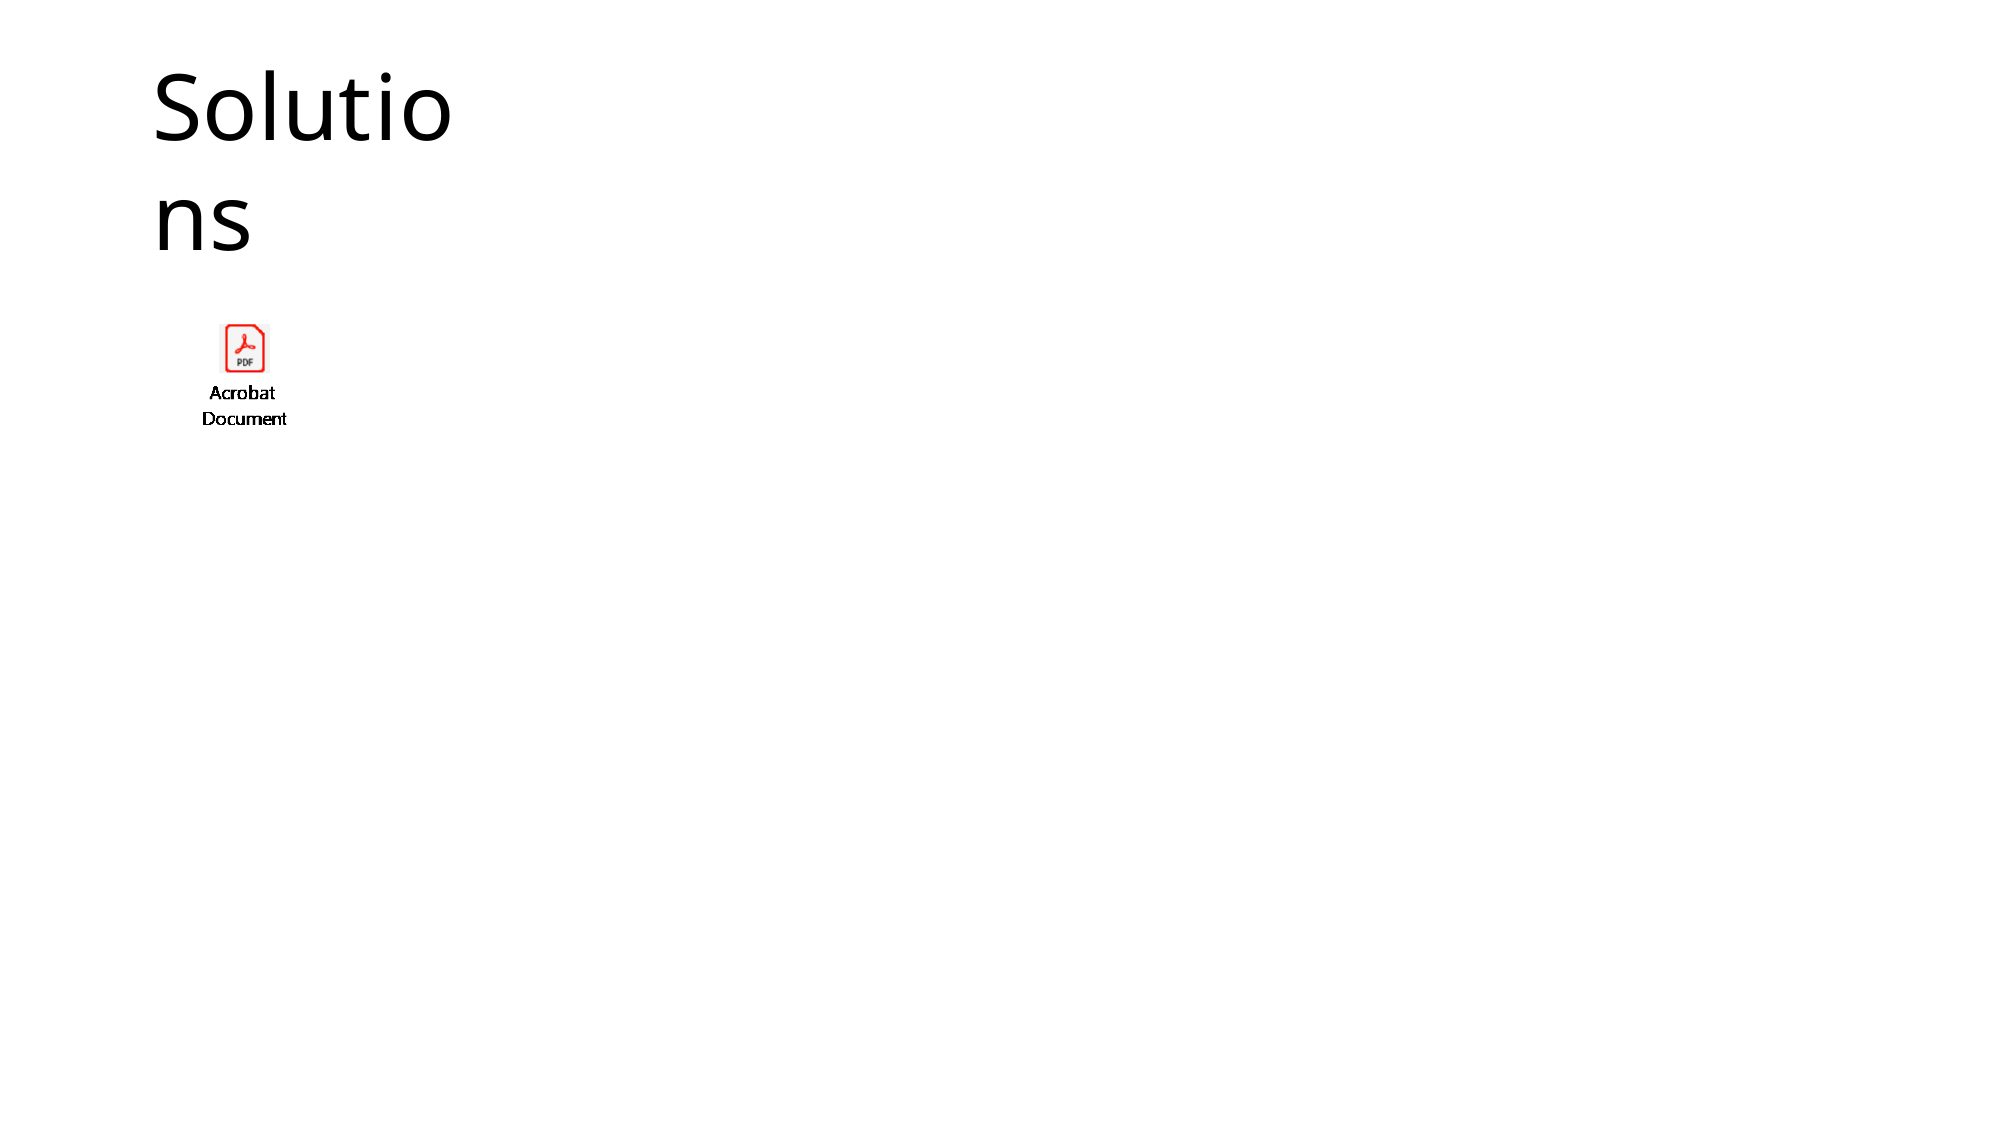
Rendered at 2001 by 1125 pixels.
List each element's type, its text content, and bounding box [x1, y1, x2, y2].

title Solutions [150, 46, 493, 269]
text_box [203, 324, 287, 425]
